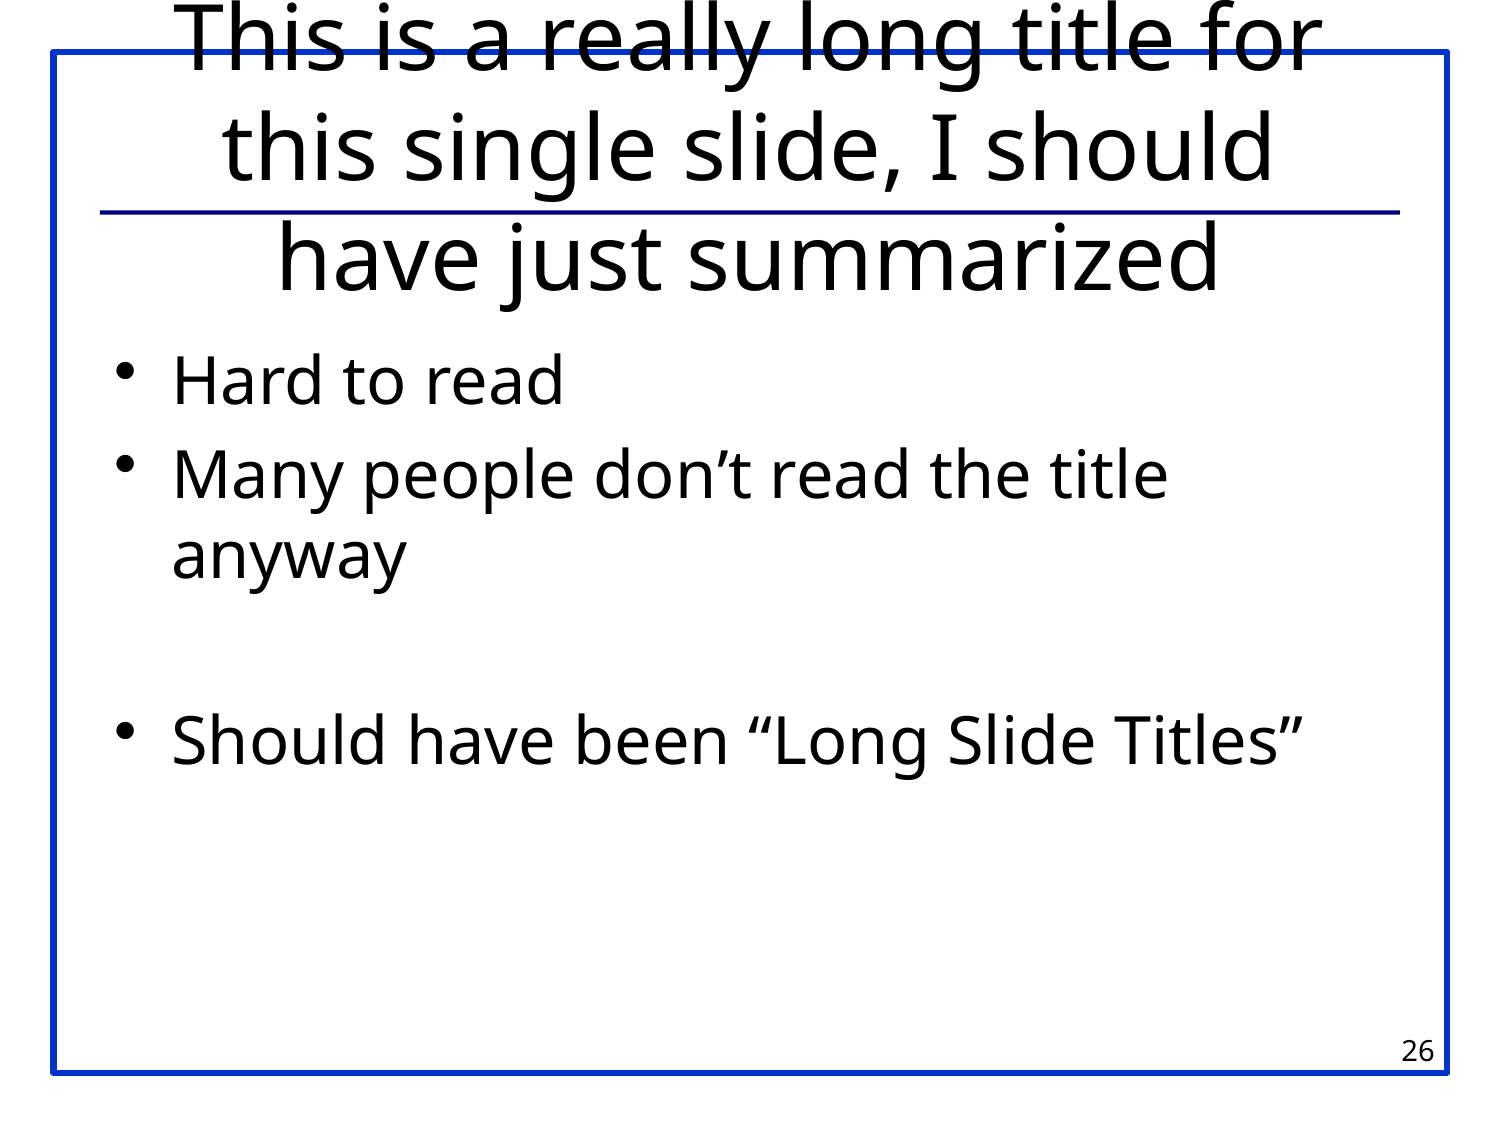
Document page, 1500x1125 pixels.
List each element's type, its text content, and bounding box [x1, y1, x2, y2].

list Hard to read Many people don’t read the title anyway Should have been “Long Slide Titles” [99, 237, 1400, 1025]
slide_number 26 [1137, 1025, 1450, 1100]
title This is a really long title for this single slide, I should have just summarized [99, 50, 1400, 237]
